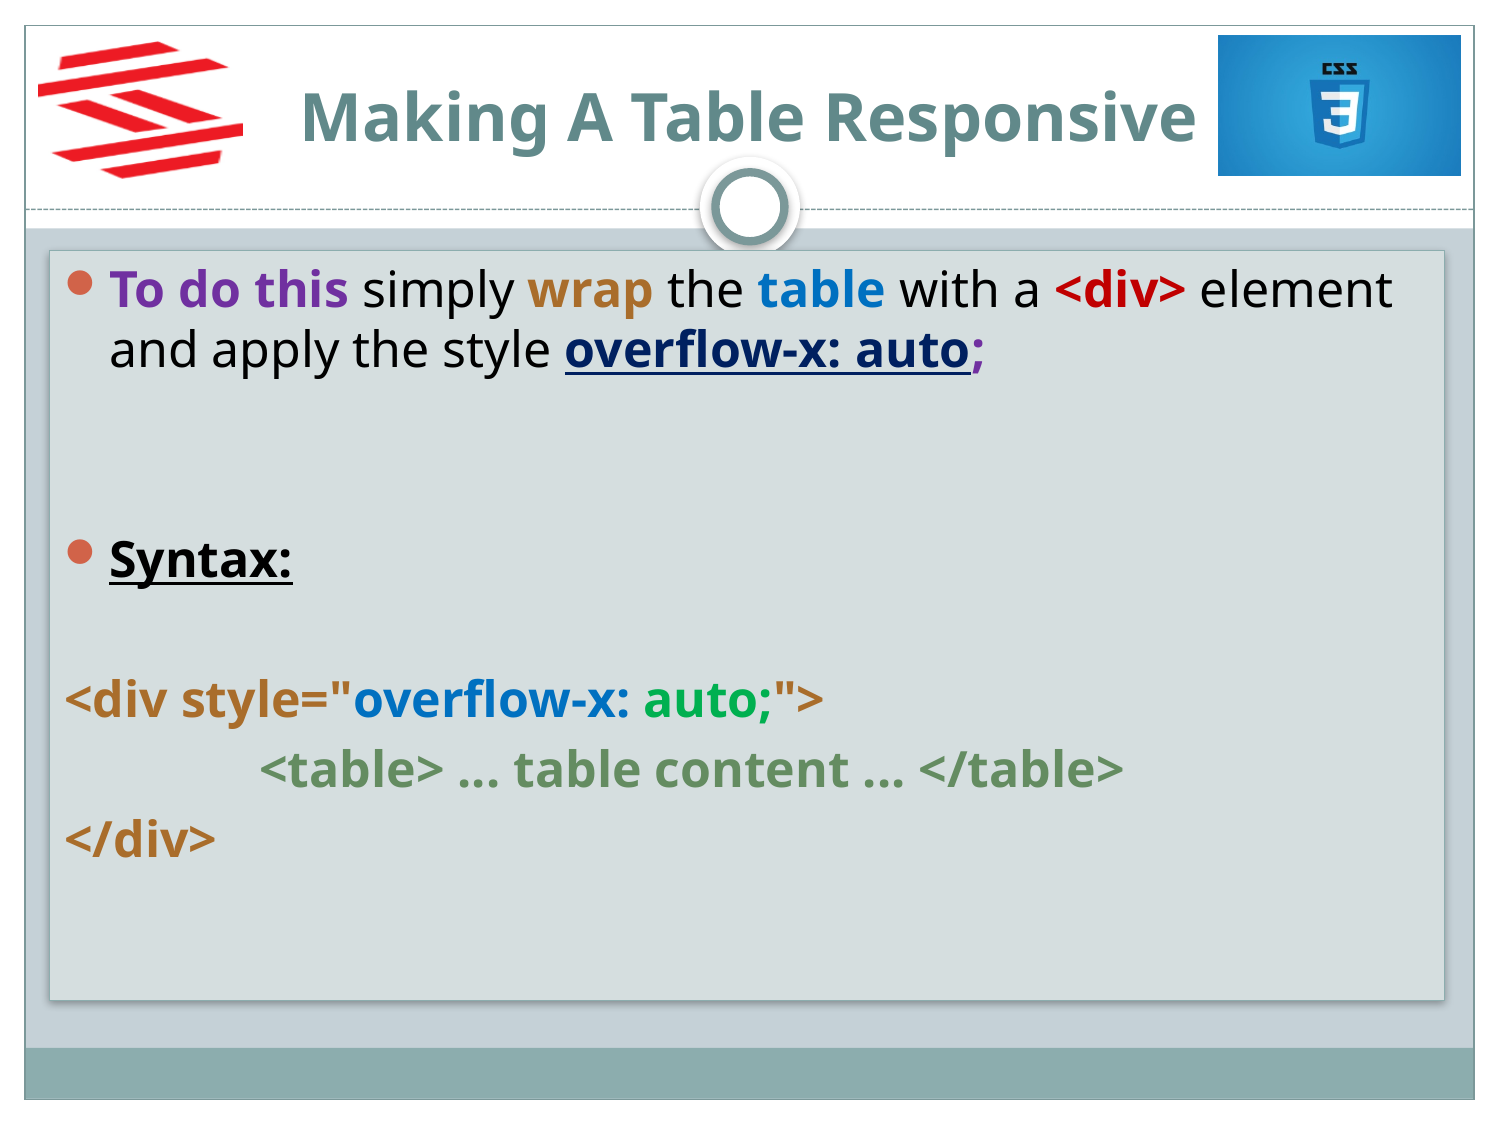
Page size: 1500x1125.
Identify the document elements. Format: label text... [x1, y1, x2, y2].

title Making A Table Responsive [237, 37, 1213, 162]
picture [37, 40, 243, 185]
picture [1218, 34, 1462, 176]
list To do this simply wrap the table with a <div> element and apply the style overflow-x: auto; Syntax: <div style="overflow-x: auto;"> <table> ... table content ... </table> </div> [49, 250, 1445, 1001]
